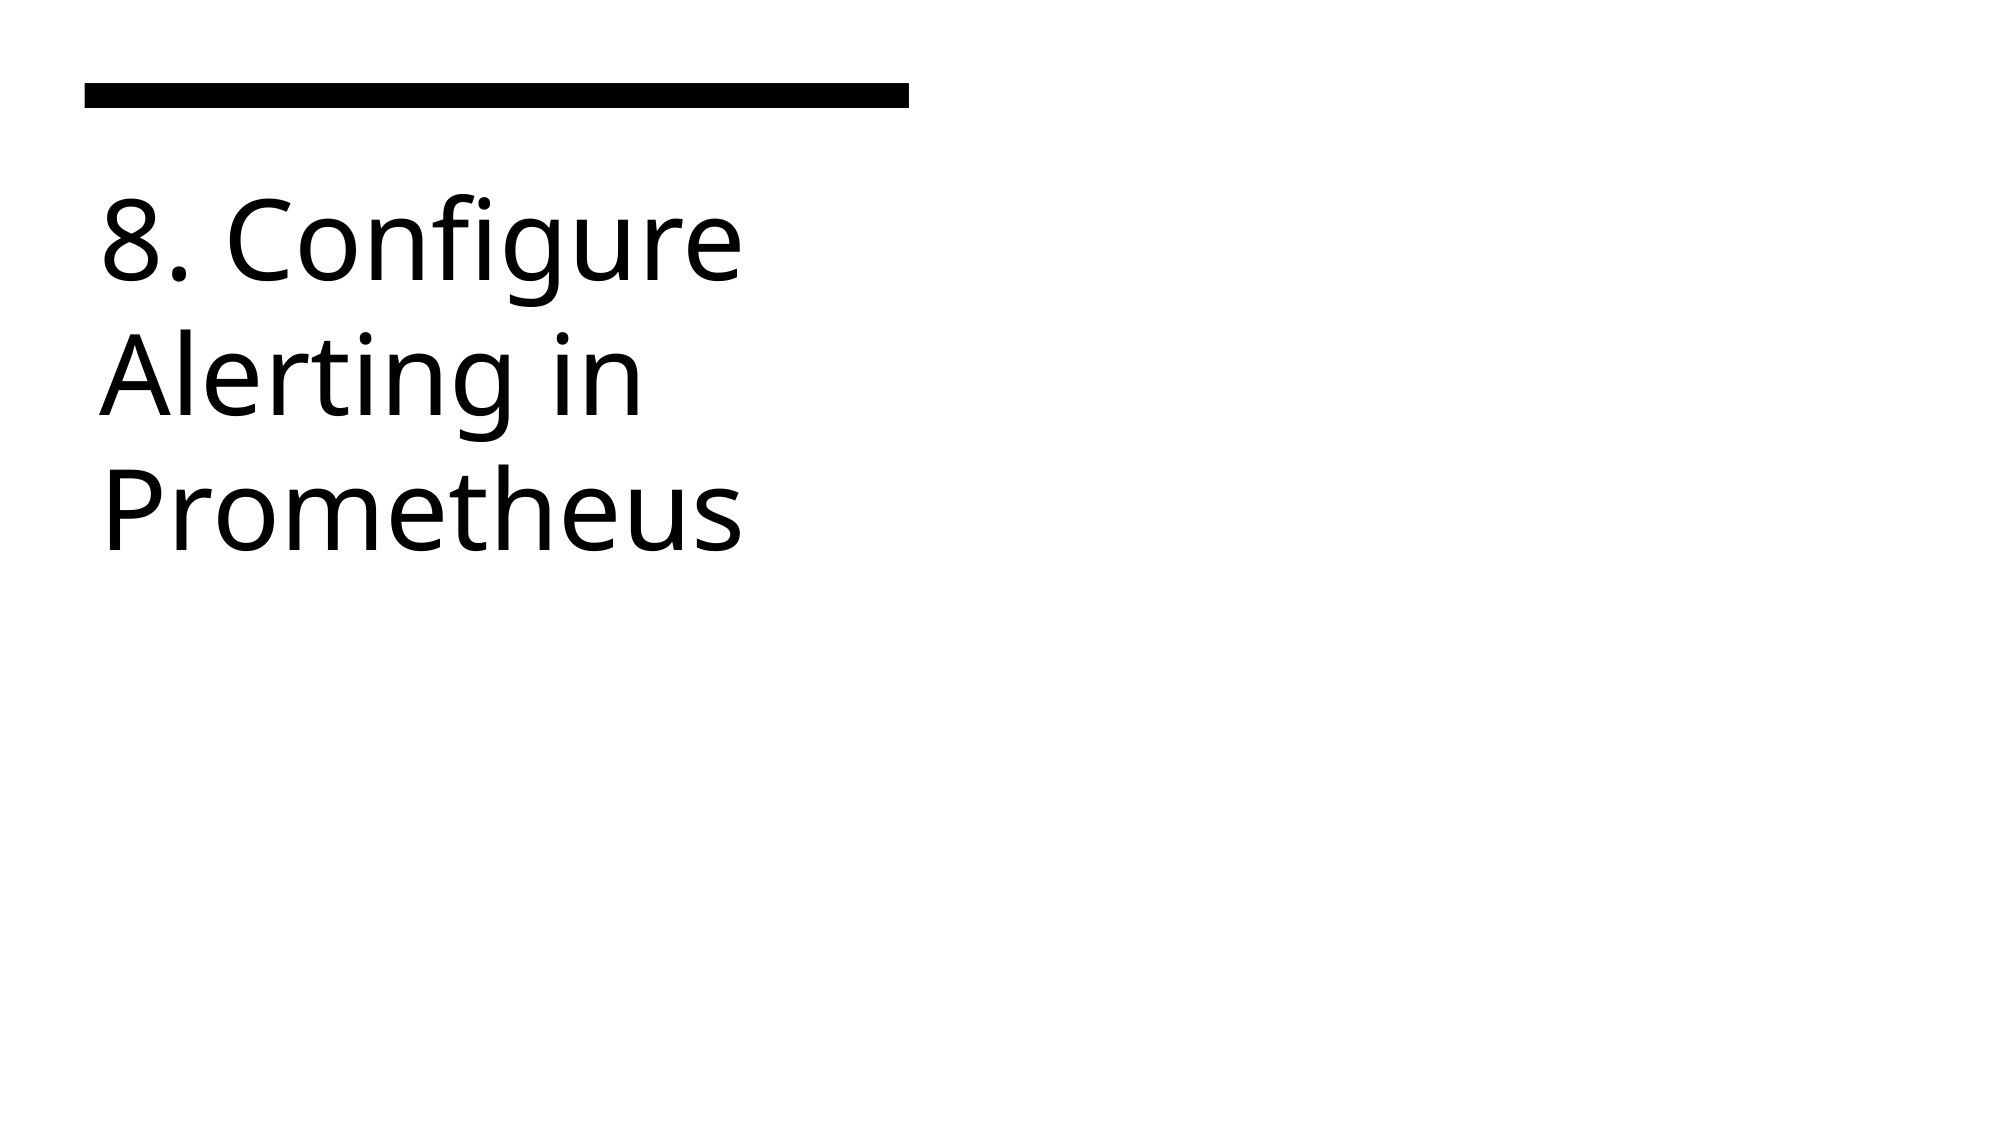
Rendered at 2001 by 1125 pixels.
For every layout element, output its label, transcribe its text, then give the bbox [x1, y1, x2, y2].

title 8. Configure Alerting in Prometheus [84, 160, 909, 960]
